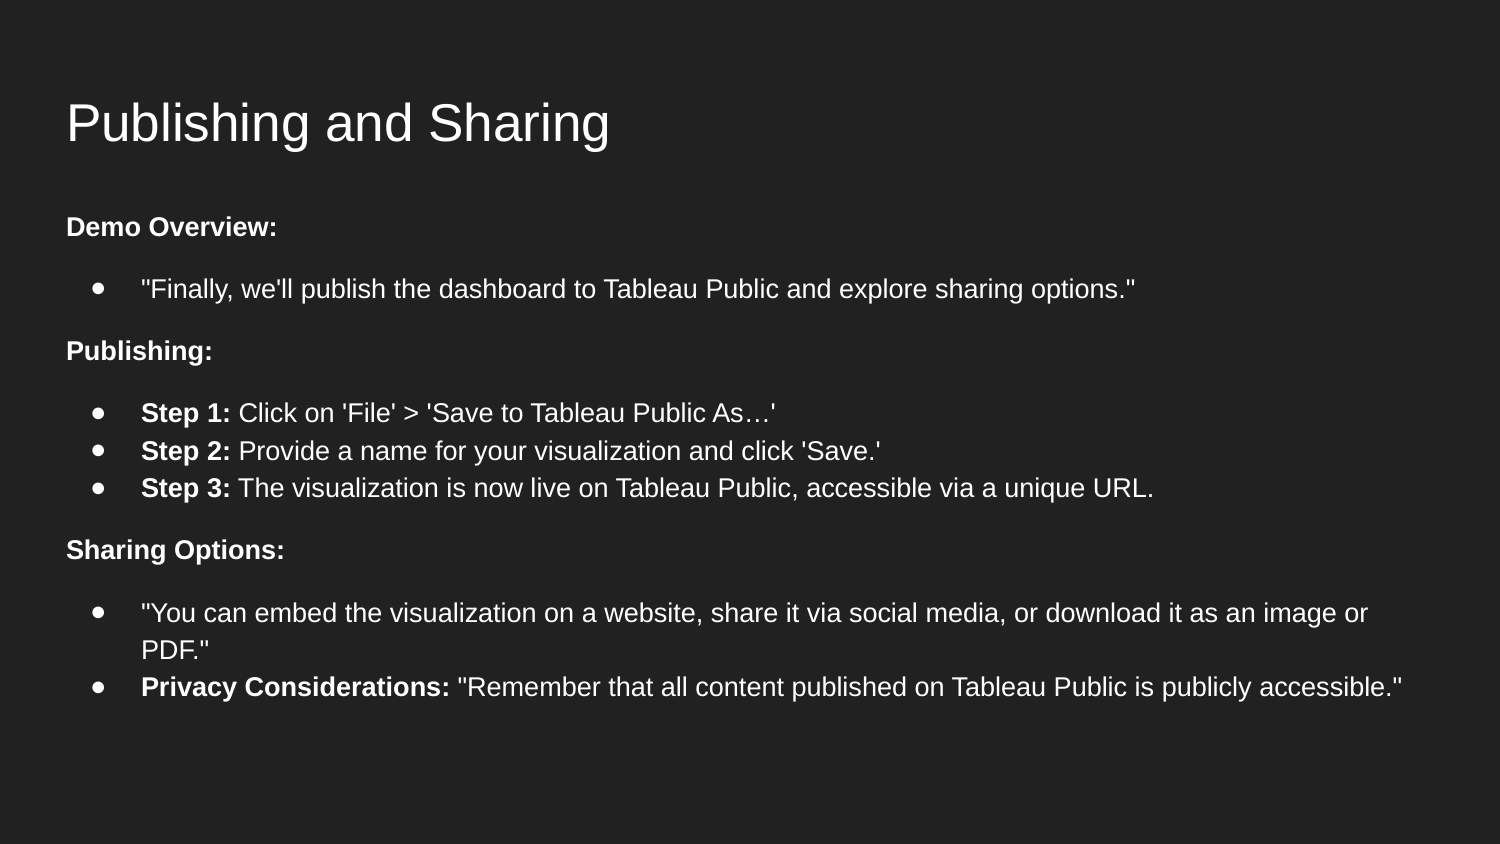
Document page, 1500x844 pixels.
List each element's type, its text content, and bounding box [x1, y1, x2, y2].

list Demo Overview: "Finally, we'll publish the dashboard to Tableau Public and explore sharing options." Publishing: Step 1: Click on 'File' > 'Save to Tableau Public As…' Step 2: Provide a name for your visualization and click 'Save.' Step 3: The visualization is now live on Tableau Public, accessible via a unique URL. Sharing Options: "You can embed the visualization on a website, share it via social media, or download it as an image or PDF." Privacy Considerations: "Remember that all content published on Tableau Public is publicly accessible." [51, 189, 1449, 750]
title Publishing and Sharing [51, 72, 1449, 167]
